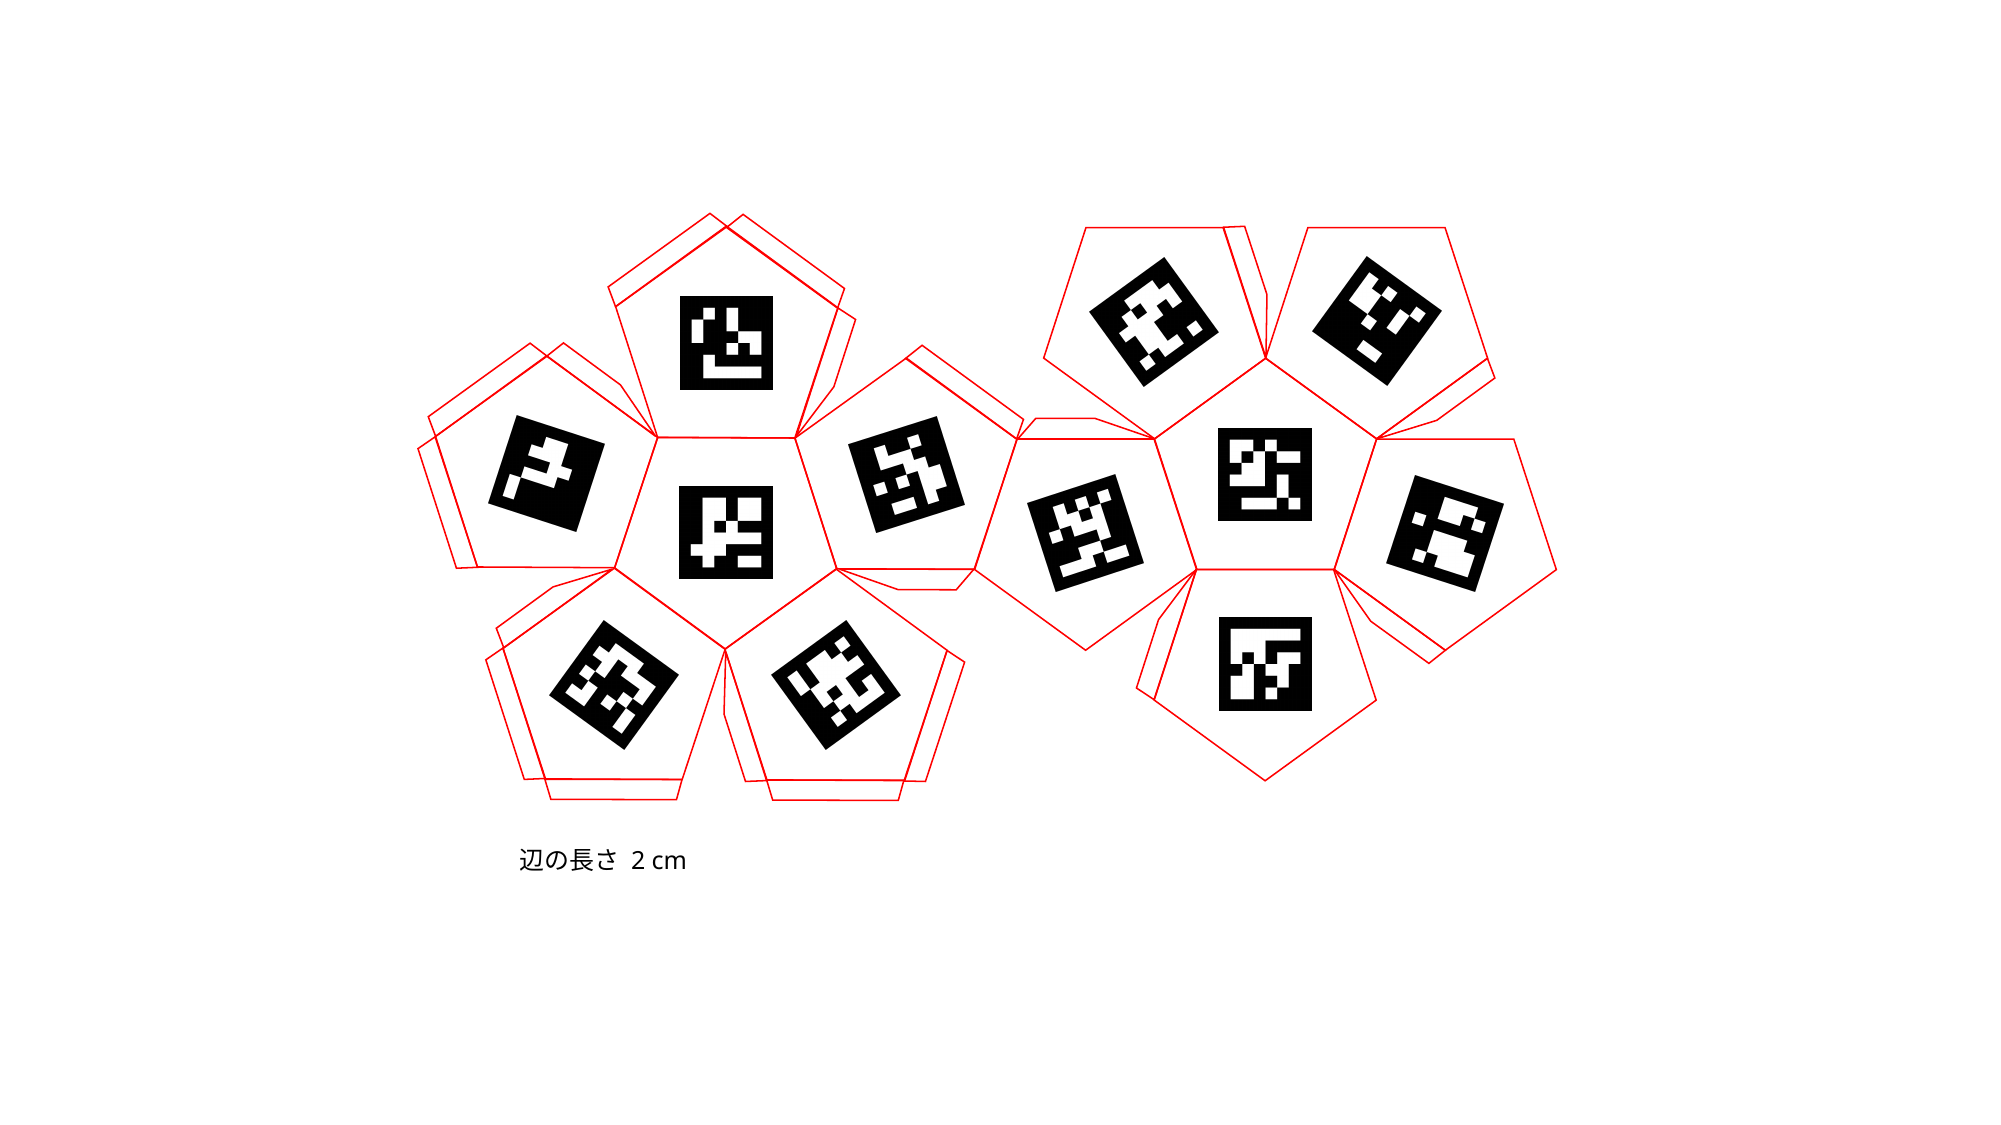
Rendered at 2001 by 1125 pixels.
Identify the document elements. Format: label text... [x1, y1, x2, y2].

text_box 辺の長さ 2 cm [504, 837, 702, 882]
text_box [395, 206, 1551, 801]
